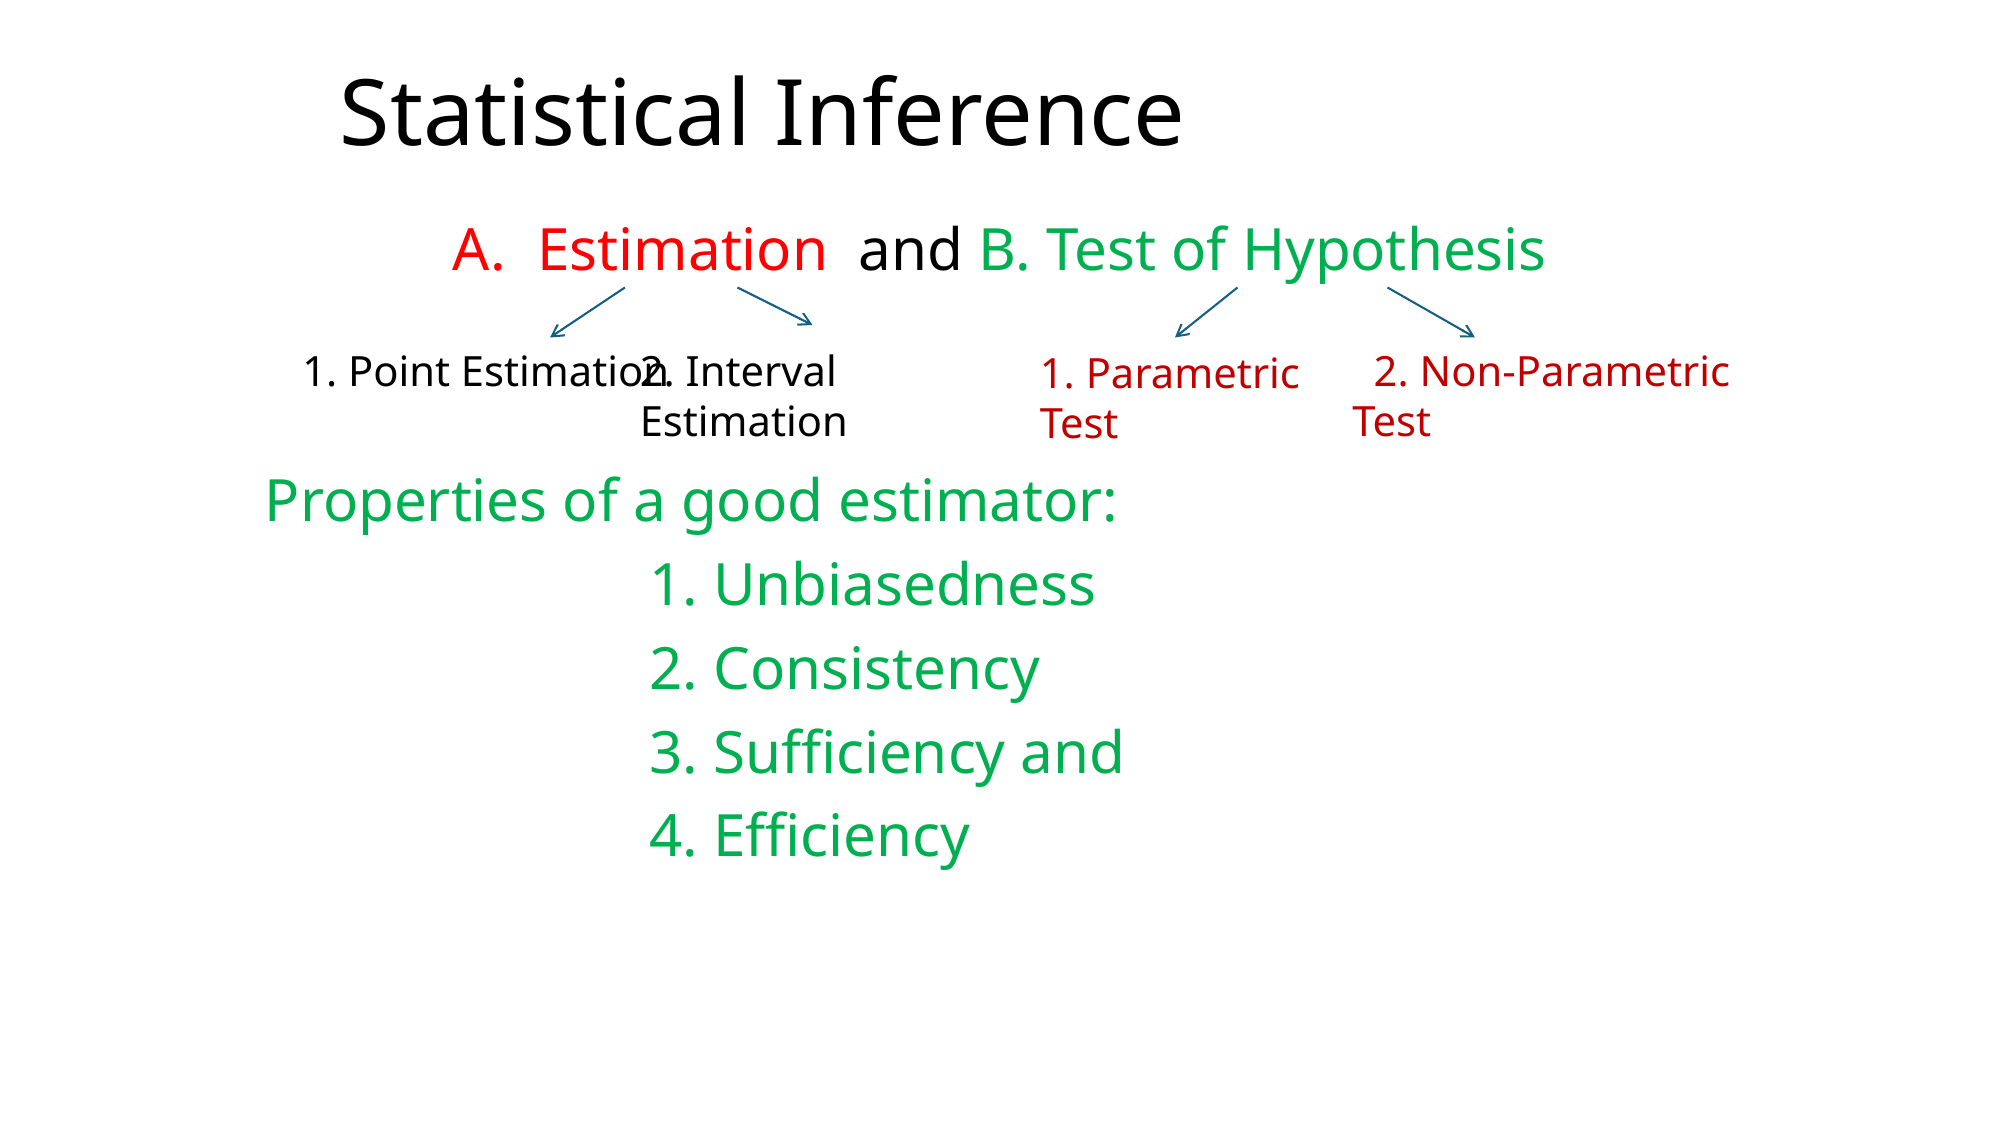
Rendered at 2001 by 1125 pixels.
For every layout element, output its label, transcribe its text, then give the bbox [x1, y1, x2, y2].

text_box 2. Interval Estimation [624, 337, 1050, 453]
text_box 2. Non-Parametric Test [1337, 337, 1825, 453]
title Statistical Inference [324, 45, 1675, 188]
text_box 1. Point Estimation [287, 337, 624, 403]
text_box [1386, 286, 1476, 338]
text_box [549, 286, 626, 338]
text_box 1. Parametric Test [1024, 339, 1400, 455]
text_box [736, 286, 813, 326]
list Estimation and B. Test of Hypothesis Properties of a good estimator: 1. Unbiasedness 2. Consistency 3. Sufficiency and 4. Efficiency [249, 212, 1750, 1125]
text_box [1174, 286, 1238, 338]
